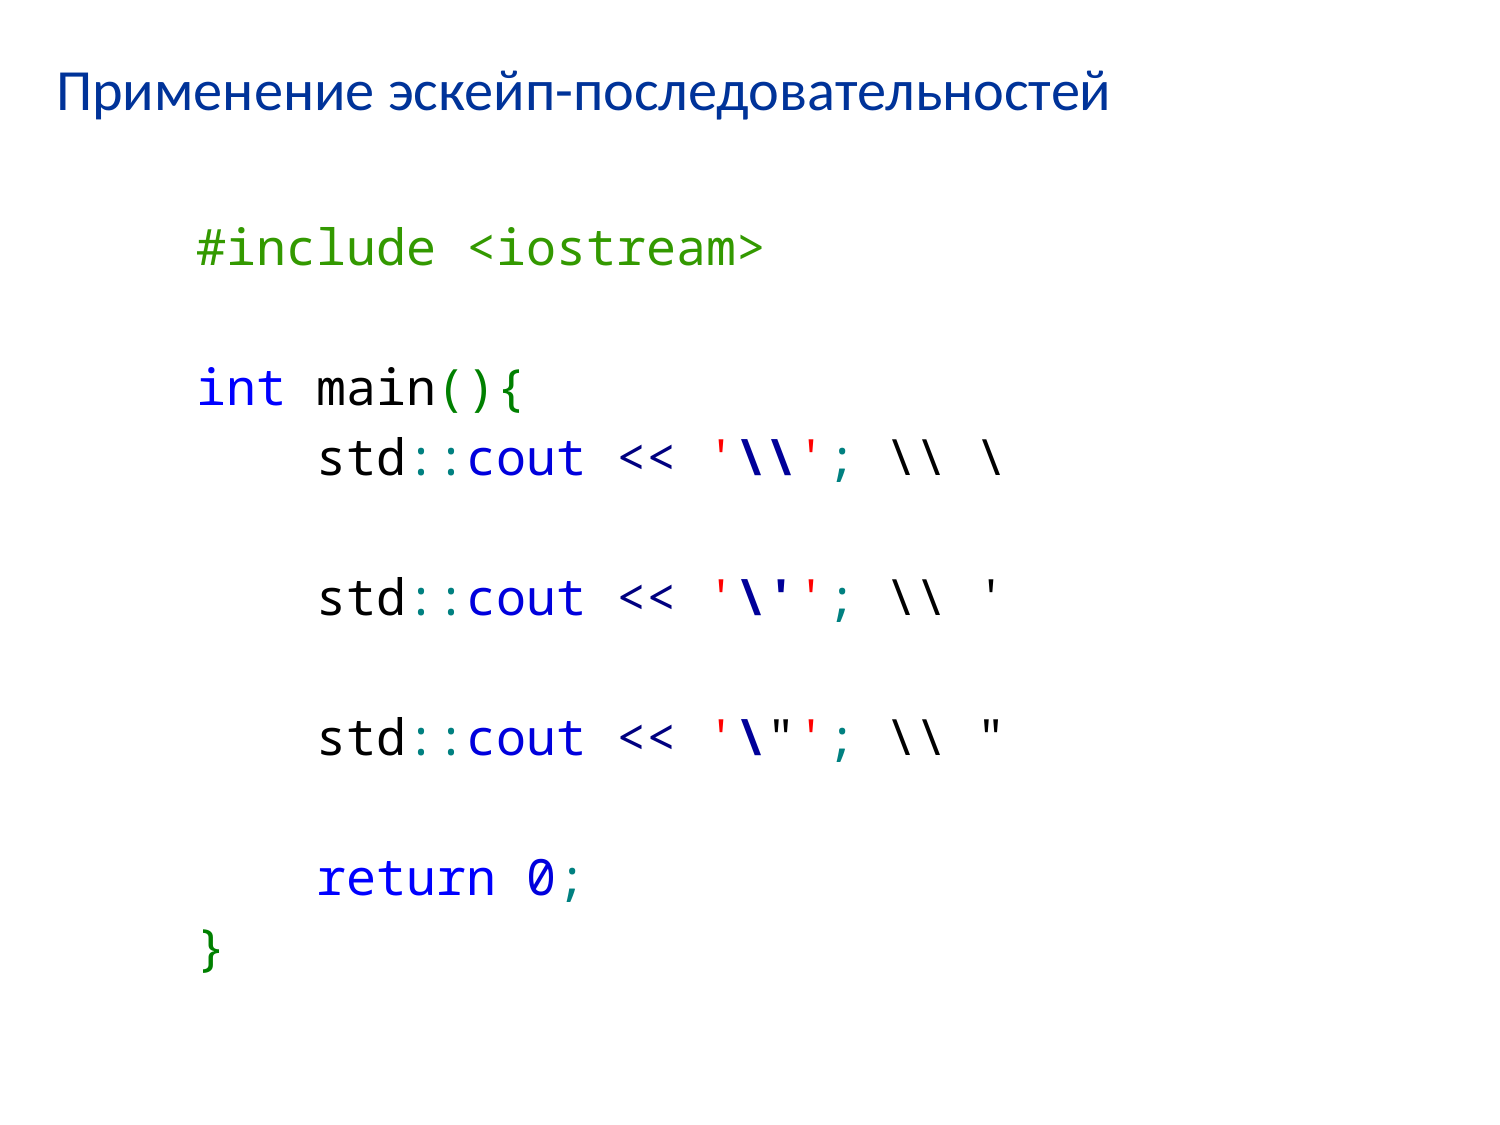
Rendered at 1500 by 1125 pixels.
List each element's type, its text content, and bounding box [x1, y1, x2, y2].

list #include <iostream> int main(){ std::cout << '\\'; \\ \ std::cout << '\''; \\ ' std::cout << '\"'; \\ " return 0; } [181, 208, 1474, 988]
title Применение эскейп-последовательностей [41, 45, 1459, 185]
